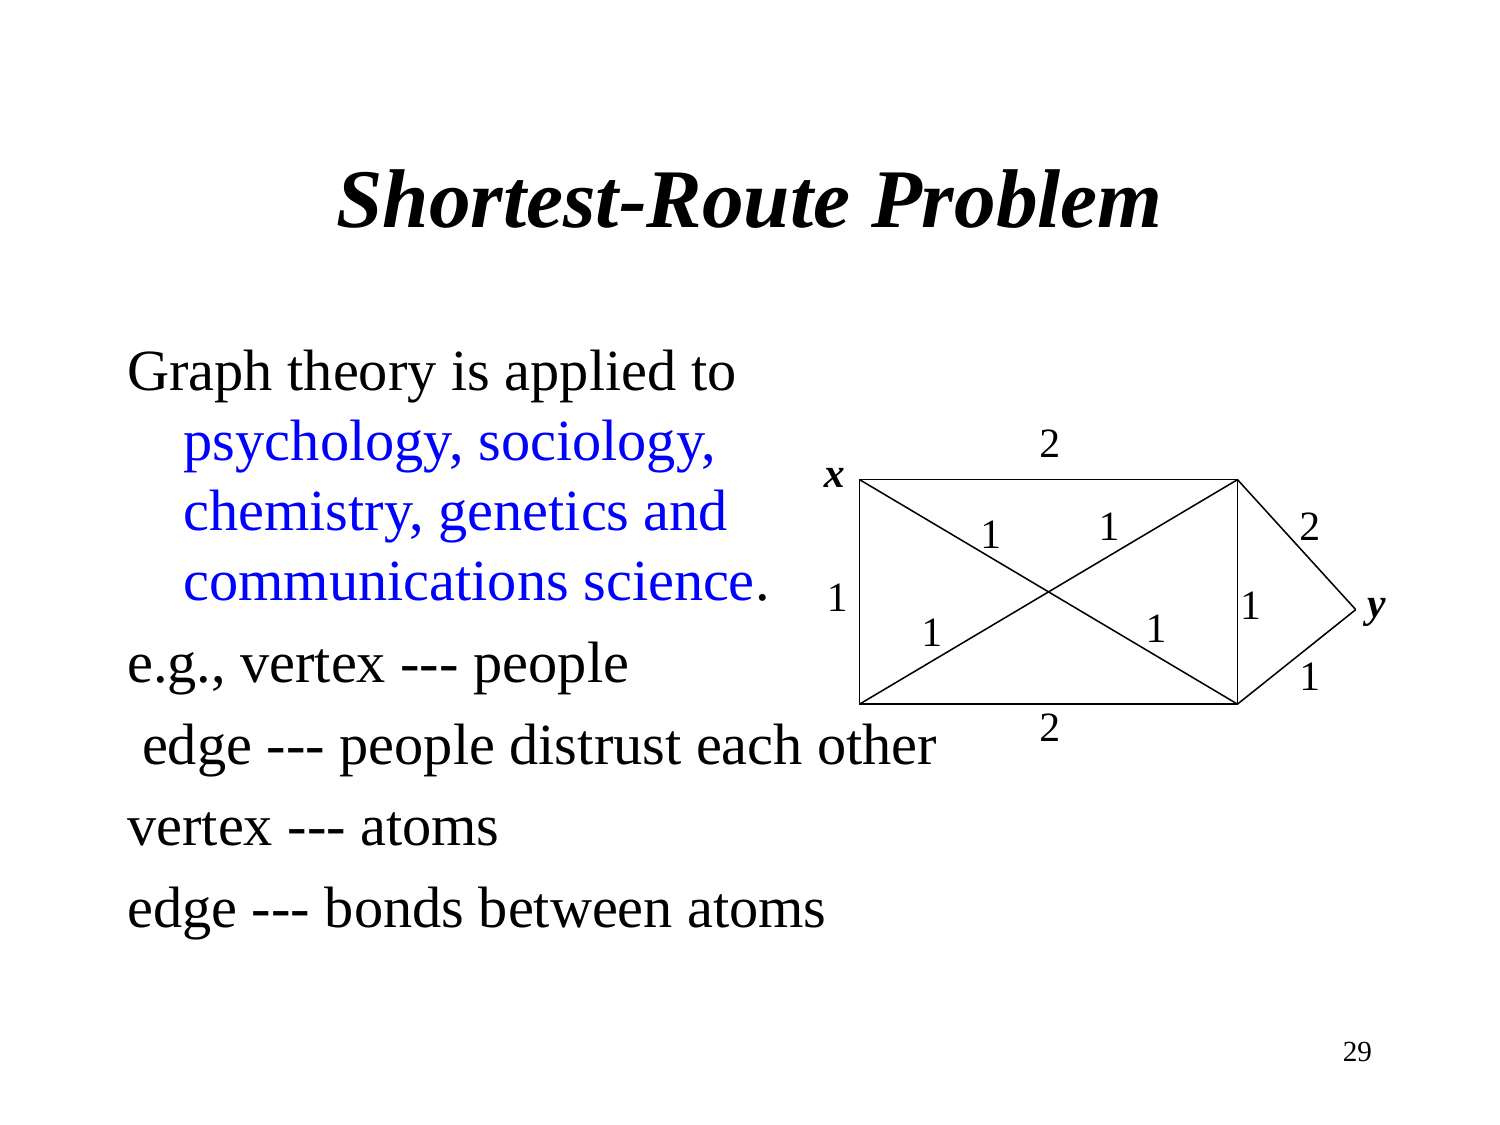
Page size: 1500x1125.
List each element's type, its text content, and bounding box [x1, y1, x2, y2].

list Graph theory is applied to psychology, sociology, chemistry, genetics and communications science. e.g., vertex --- people edge --- people distrust each other vertex --- atoms edge --- bonds between atoms [112, 324, 963, 1001]
slide_number 29 [1074, 1024, 1388, 1101]
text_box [808, 408, 1427, 758]
title Shortest-Route Problem [112, 99, 1388, 288]
